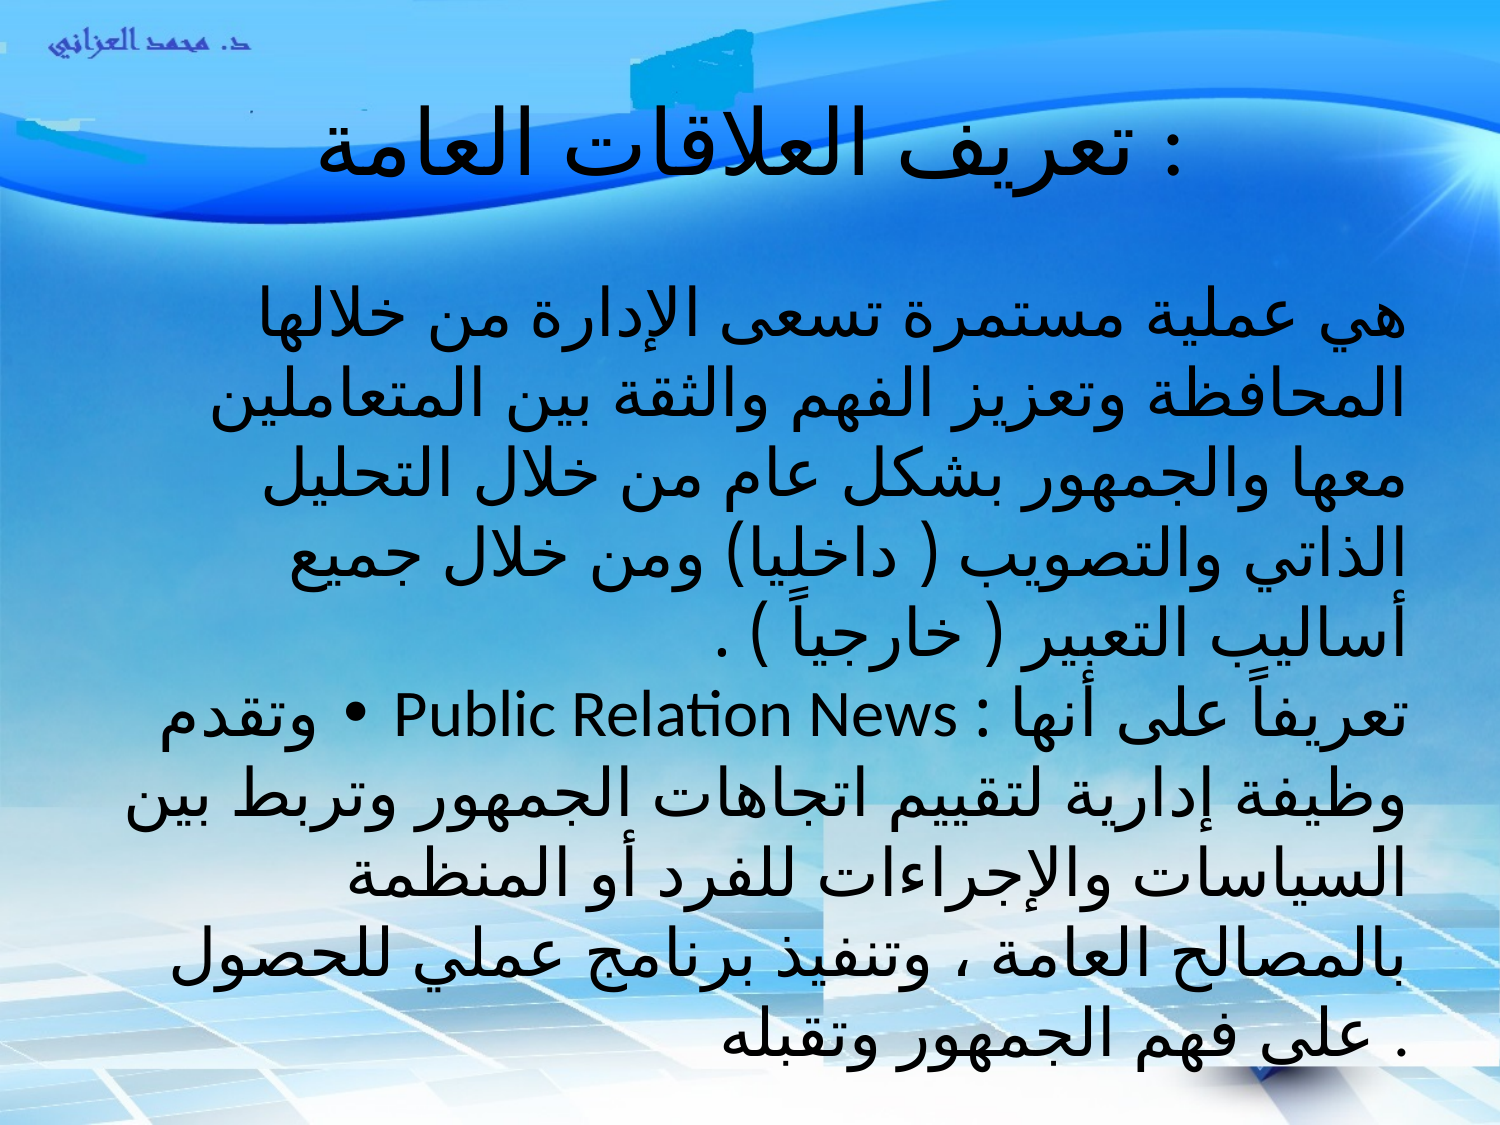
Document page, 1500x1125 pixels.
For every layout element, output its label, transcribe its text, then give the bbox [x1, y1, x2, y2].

title تعريف العلاقات العامة : [75, 45, 1425, 233]
picture [0, 0, 1500, 1125]
list هي عملية مستمرة تسعى الإدارة من خلالها المحافظة وتعزيز الفهم والثقة بين المتعاملين معها والجمهور بشكل عام من خلال التحليل الذاتي والتصويب ( داخليا) ومن خلال جميع أساليب التعبير ( خارجياً ) . • وتقدم Public Relation News تعريفاً على أنها : وظيفة إدارية لتقييم اتجاهات الجمهور وتربط بين السياسات والإجراءات للفرد أو المنظمة بالمصالح العامة ، وتنفيذ برنامج عملي للحصول على فهم الجمهور وتقبله . [75, 262, 1425, 1005]
